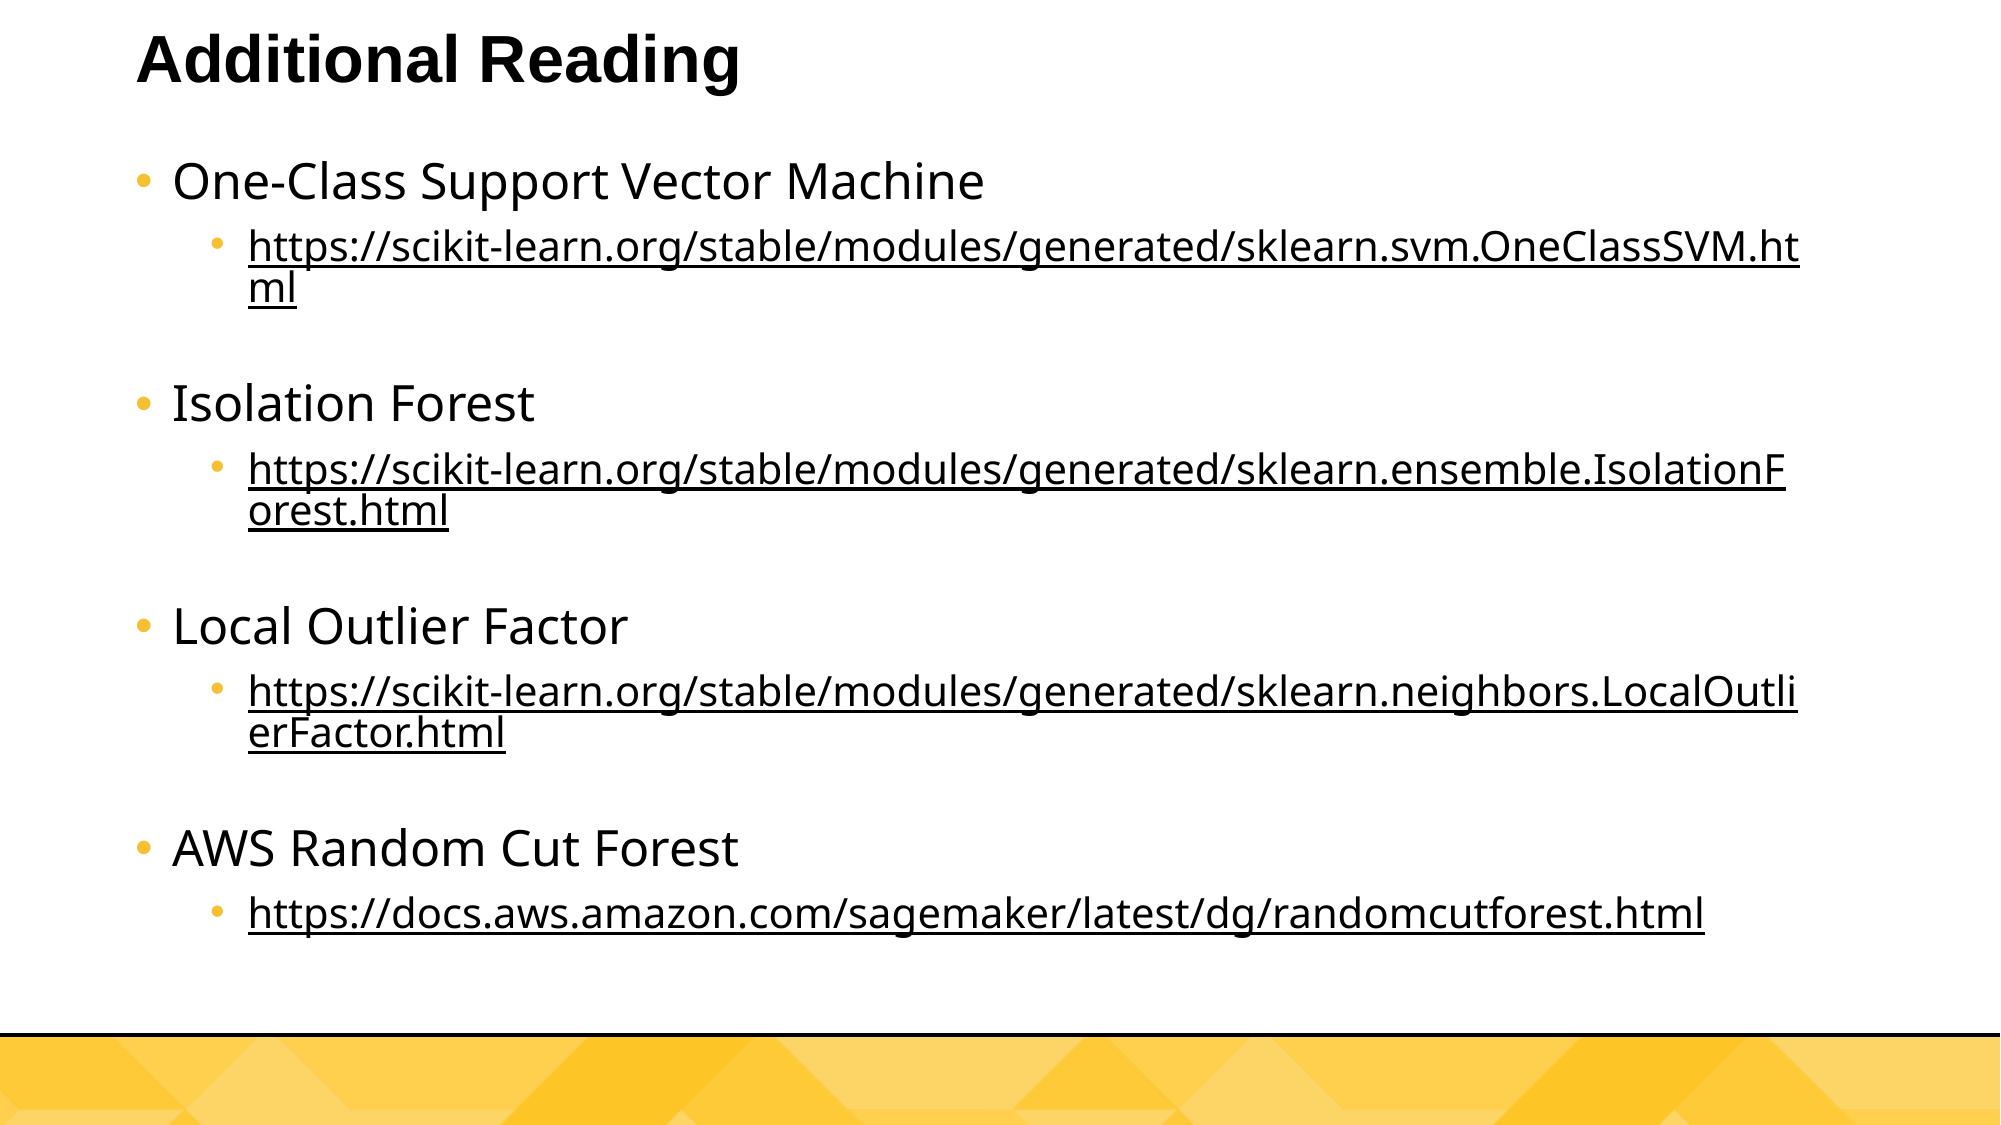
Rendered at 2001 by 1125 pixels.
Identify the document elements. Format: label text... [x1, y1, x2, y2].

list One-Class Support Vector Machine https://scikit-learn.org/stable/modules/generated/sklearn.svm.OneClassSVM.html Isolation Forest https://scikit-learn.org/stable/modules/generated/sklearn.ensemble.IsolationForest.html Local Outlier Factor https://scikit-learn.org/stable/modules/generated/sklearn.neighbors.LocalOutlierFactor.html AWS Random Cut Forest https://docs.aws.amazon.com/sagemaker/latest/dg/randomcutforest.html [120, 148, 1819, 1006]
title Additional Reading [120, 17, 1846, 128]
